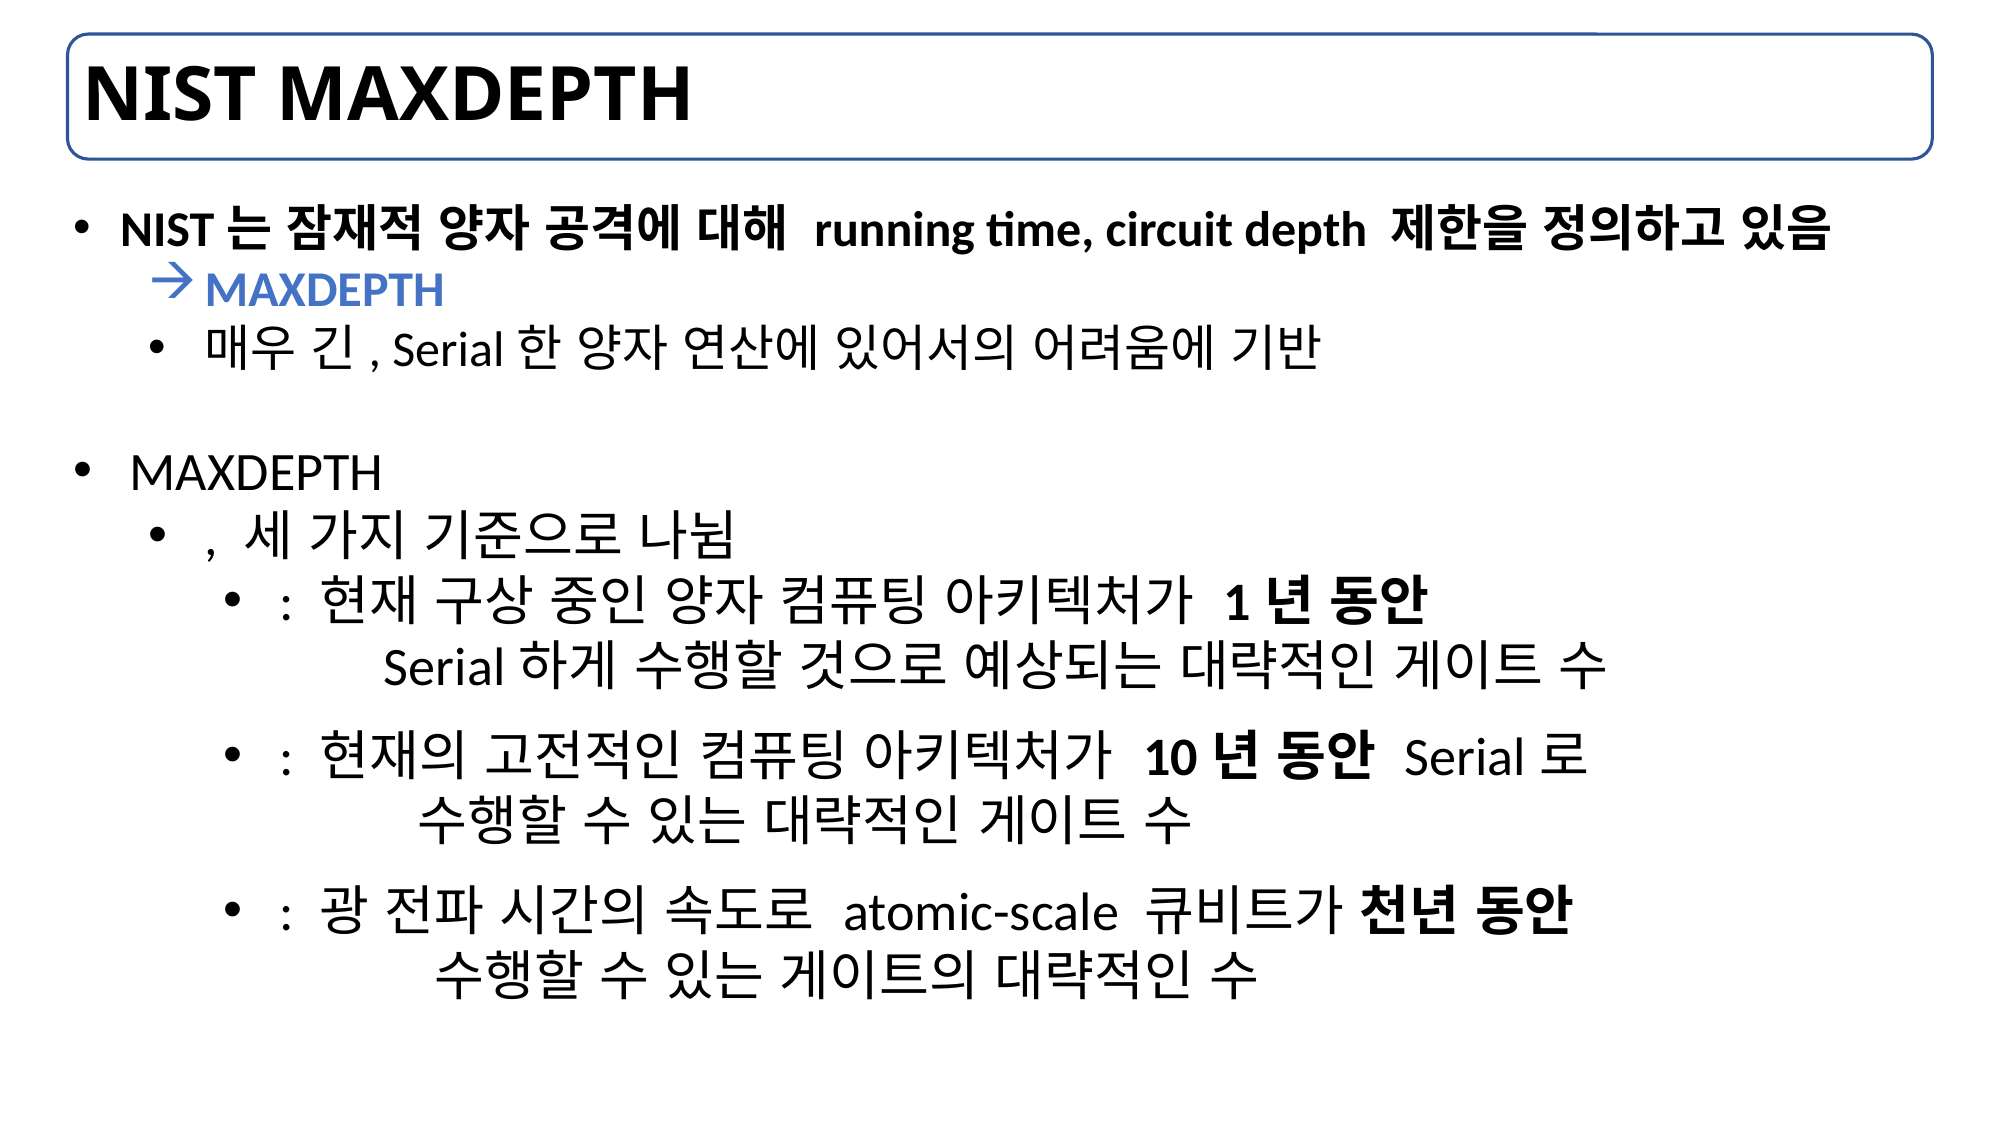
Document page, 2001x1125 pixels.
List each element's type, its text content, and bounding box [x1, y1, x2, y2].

title NIST MAXDEPTH [67, 34, 1933, 160]
